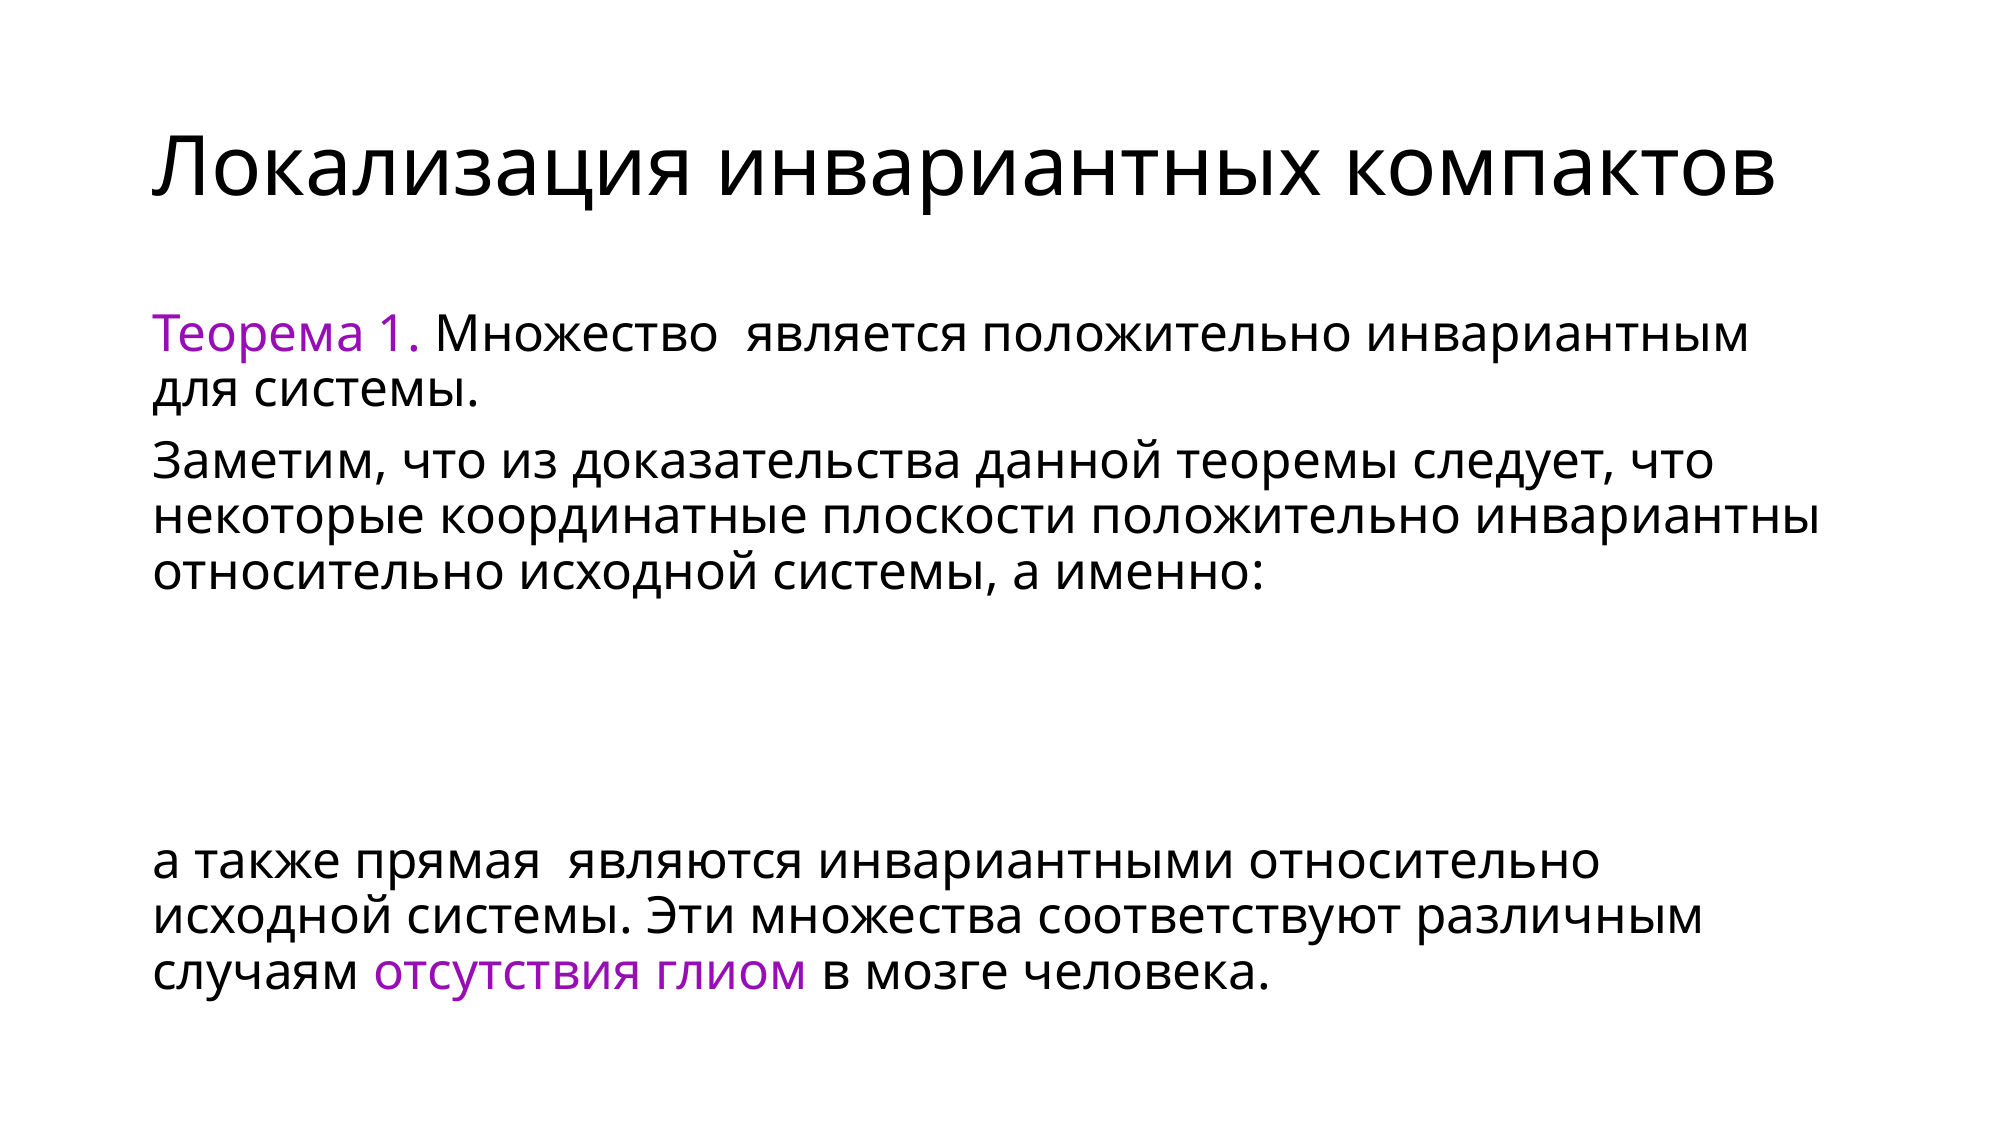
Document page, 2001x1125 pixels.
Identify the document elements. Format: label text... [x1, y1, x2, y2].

title Локализация инвариантных компактов [137, 59, 1863, 278]
